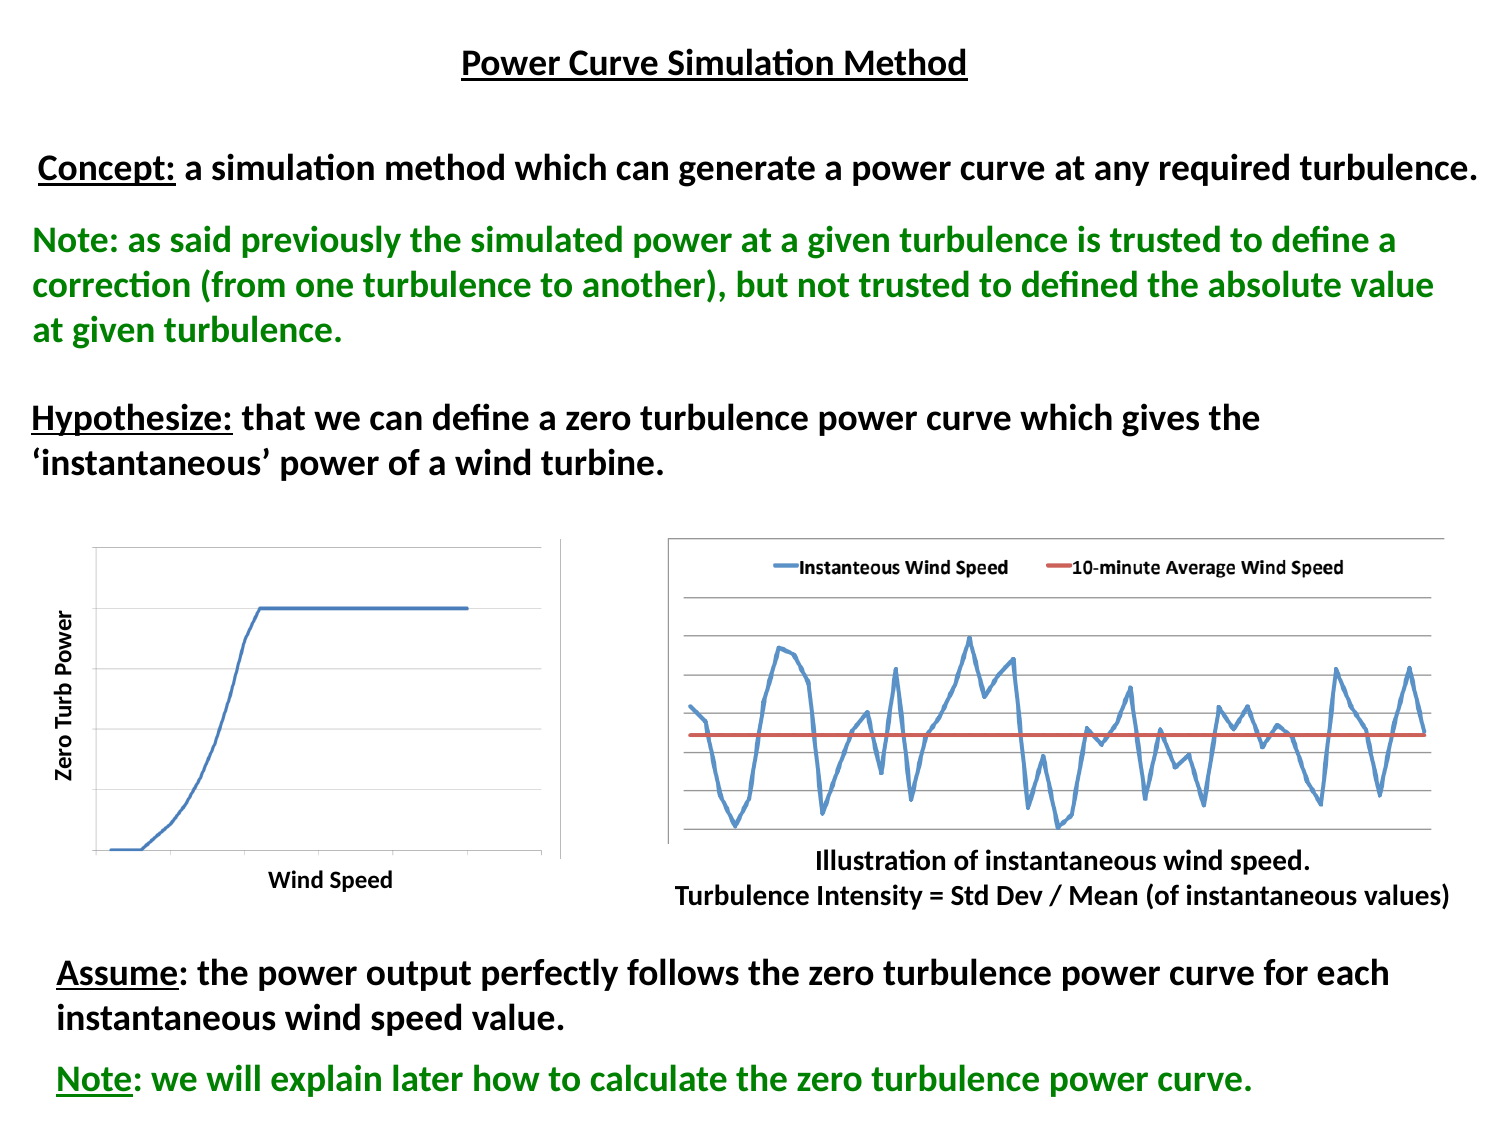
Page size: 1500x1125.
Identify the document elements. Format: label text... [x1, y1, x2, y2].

text_box Assume: the power output perfectly follows the zero turbulence power curve for each instantaneous wind speed value. [41, 940, 1495, 1046]
text_box Illustration of instantaneous wind speed. Turbulence Intensity = Std Dev / Mean (of instantaneous values) [655, 834, 1471, 919]
text_box Note: as said previously the simulated power at a given turbulence is trusted to define a correction (from one turbulence to another), but not trusted to defined the absolute value at given turbulence. [17, 208, 1471, 358]
text_box Hypothesize: that we can define a zero turbulence power curve which gives the ‘instantaneous’ power of a wind turbine. [16, 385, 1459, 491]
text_box Note: we will explain later how to calculate the zero turbulence power curve. [41, 1047, 1495, 1107]
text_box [41, 539, 562, 906]
picture [667, 538, 1445, 844]
text_box Concept: a simulation method which can generate a power curve at any required turbulence. [23, 135, 1496, 196]
text_box Power Curve Simulation Method [112, 30, 1317, 91]
